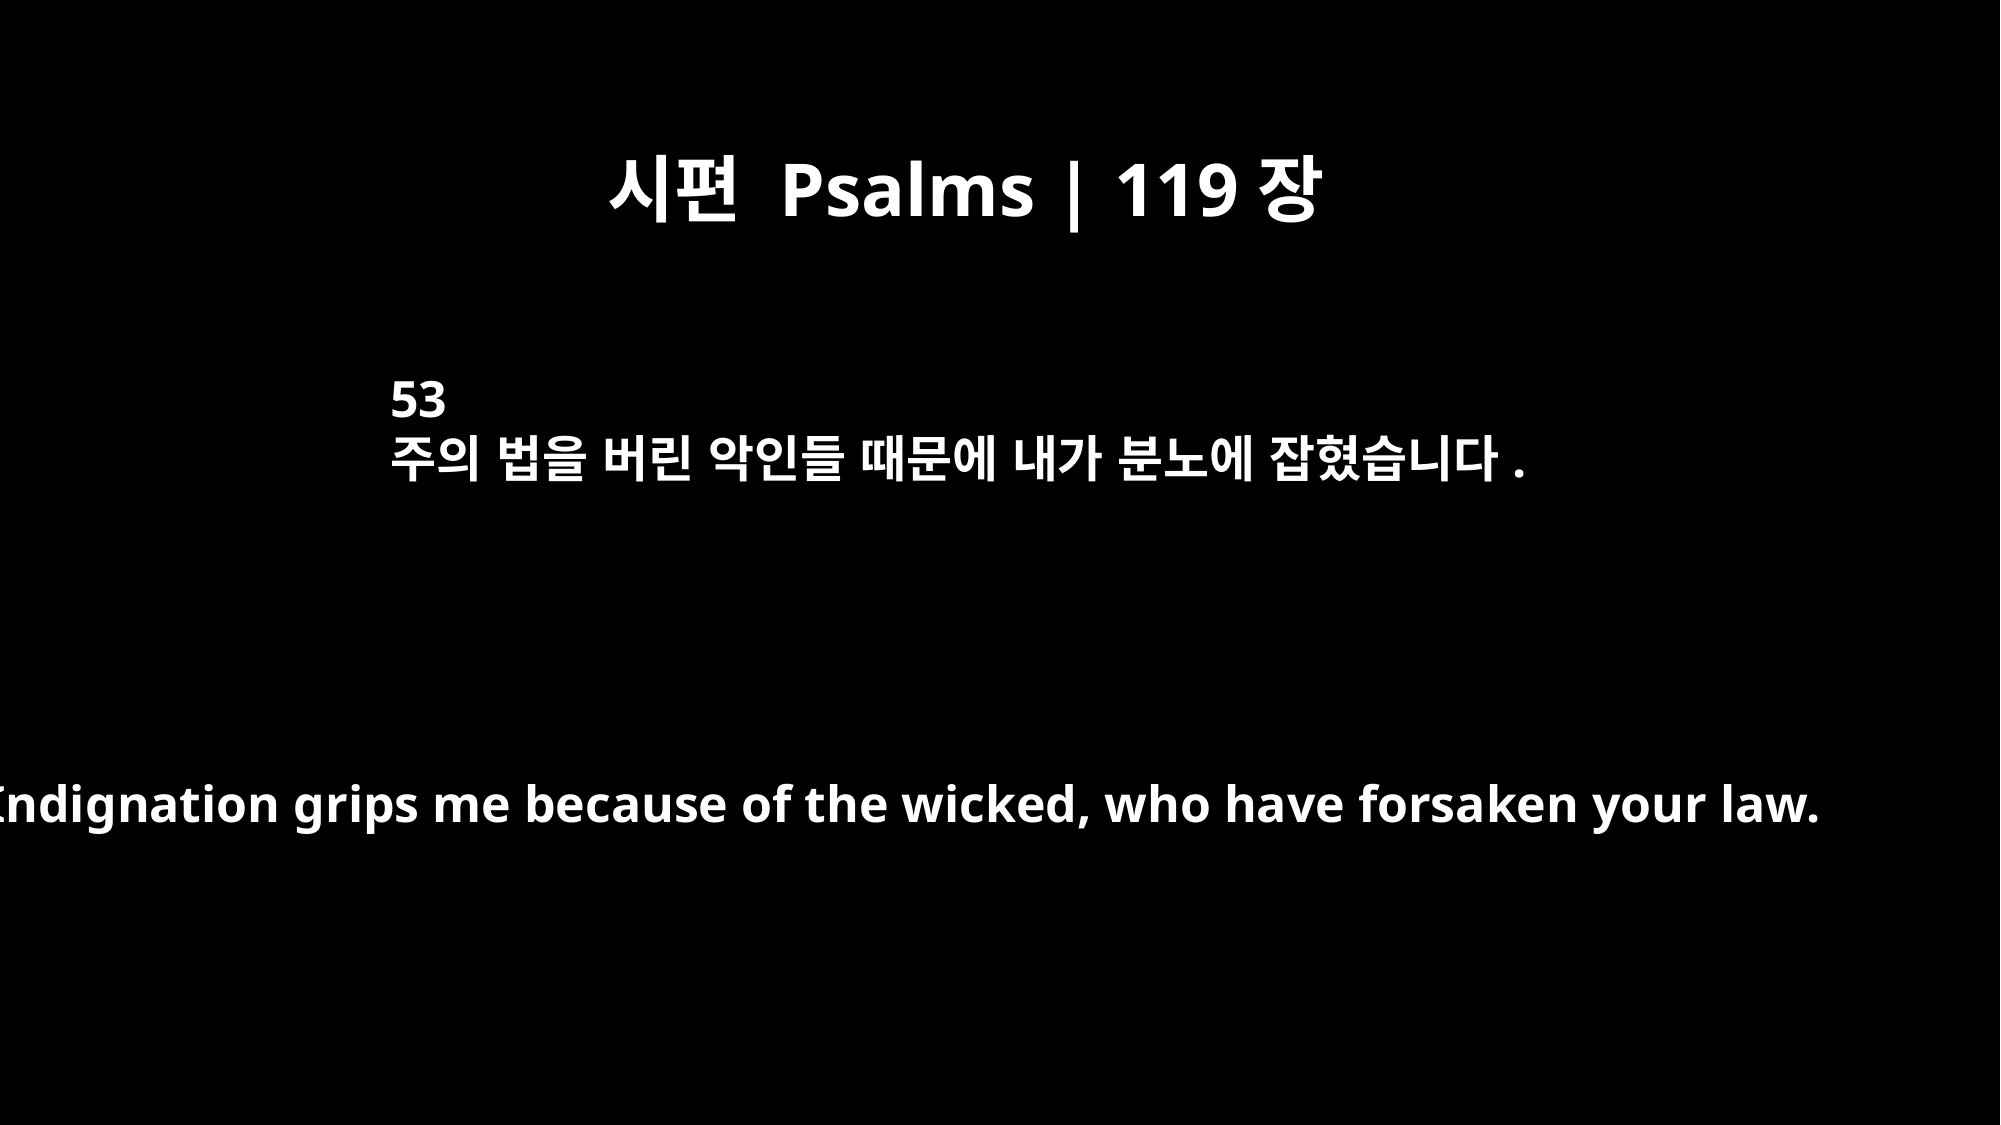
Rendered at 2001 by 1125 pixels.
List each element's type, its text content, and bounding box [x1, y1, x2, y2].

text_box 시편 Psalms | 119장 [592, 136, 1340, 239]
text_box Indignation grips me because of the wicked, who have forsaken your law. [0, 764, 1837, 840]
text_box 53 주의 법을 버린 악인들 때문에 내가 분노에 잡혔습니다. [375, 359, 1542, 495]
